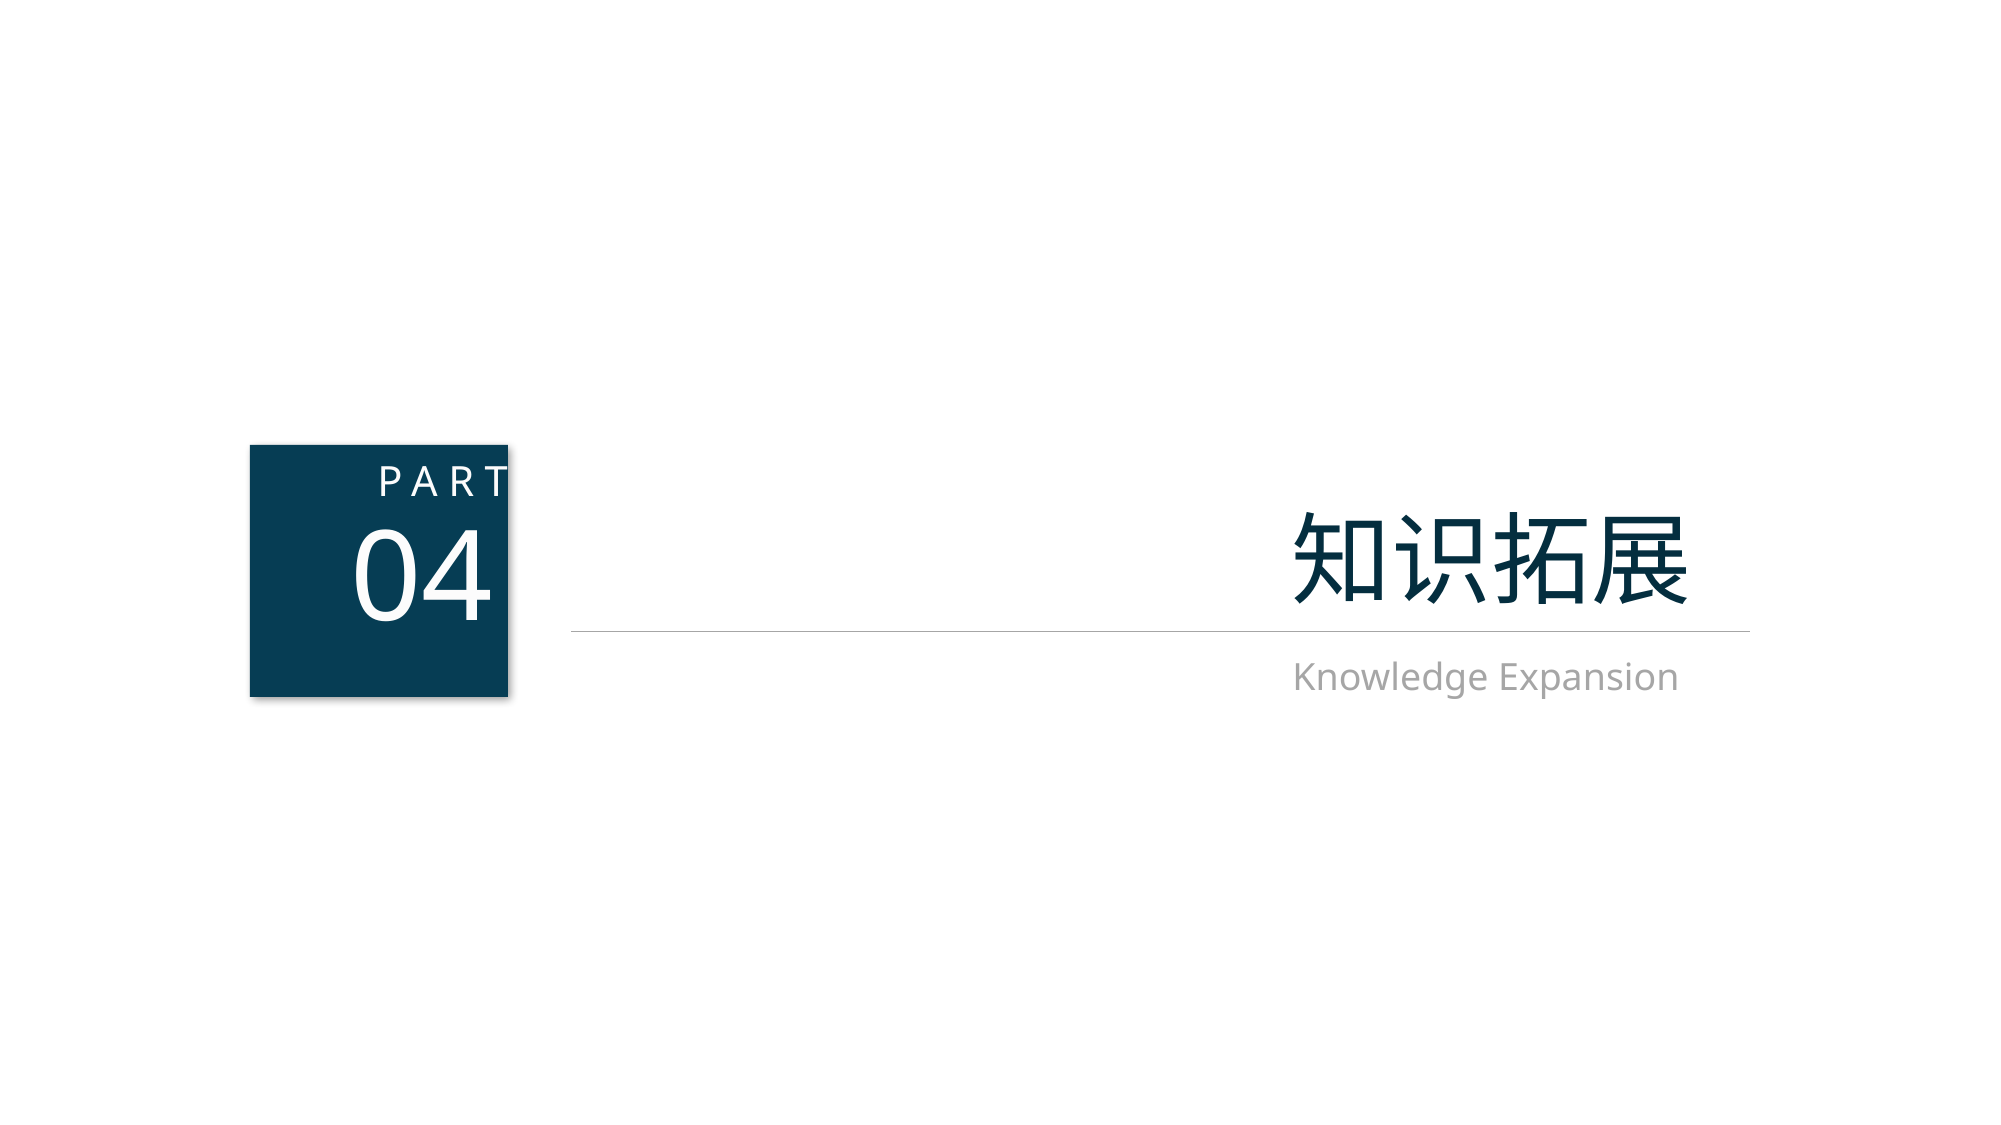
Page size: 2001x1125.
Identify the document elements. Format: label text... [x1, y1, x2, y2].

text_box 04 [249, 513, 509, 698]
text_box 04 [249, 444, 509, 488]
text_box PART [239, 447, 508, 513]
text_box Knowledge Expansion [518, 645, 1695, 706]
text_box 知识拓展 [507, 488, 1750, 676]
